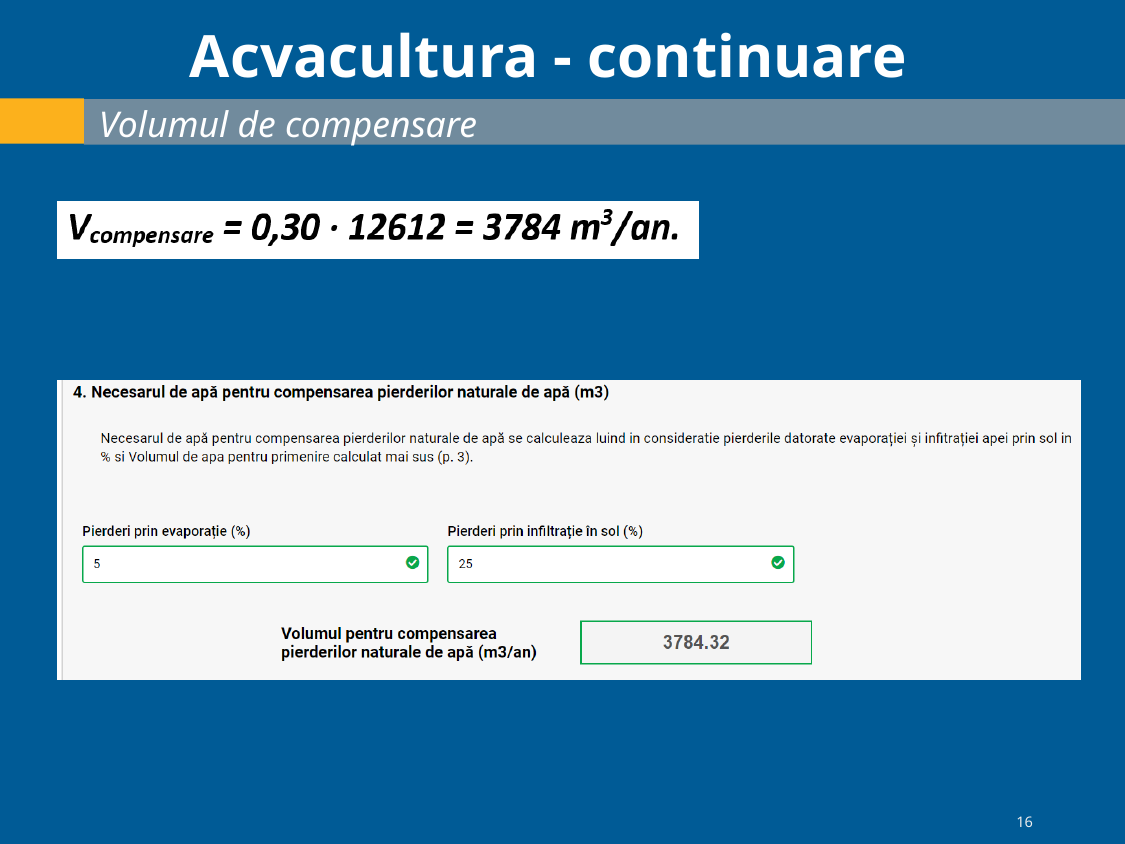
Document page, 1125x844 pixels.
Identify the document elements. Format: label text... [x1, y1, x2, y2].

slide_number 16 [794, 800, 1048, 844]
title Acvacultura - continuare [63, 0, 1034, 99]
text_box Volumul de compensare [85, 99, 1125, 145]
picture [57, 380, 1081, 680]
text_box [0, 97, 85, 145]
picture [57, 201, 699, 259]
